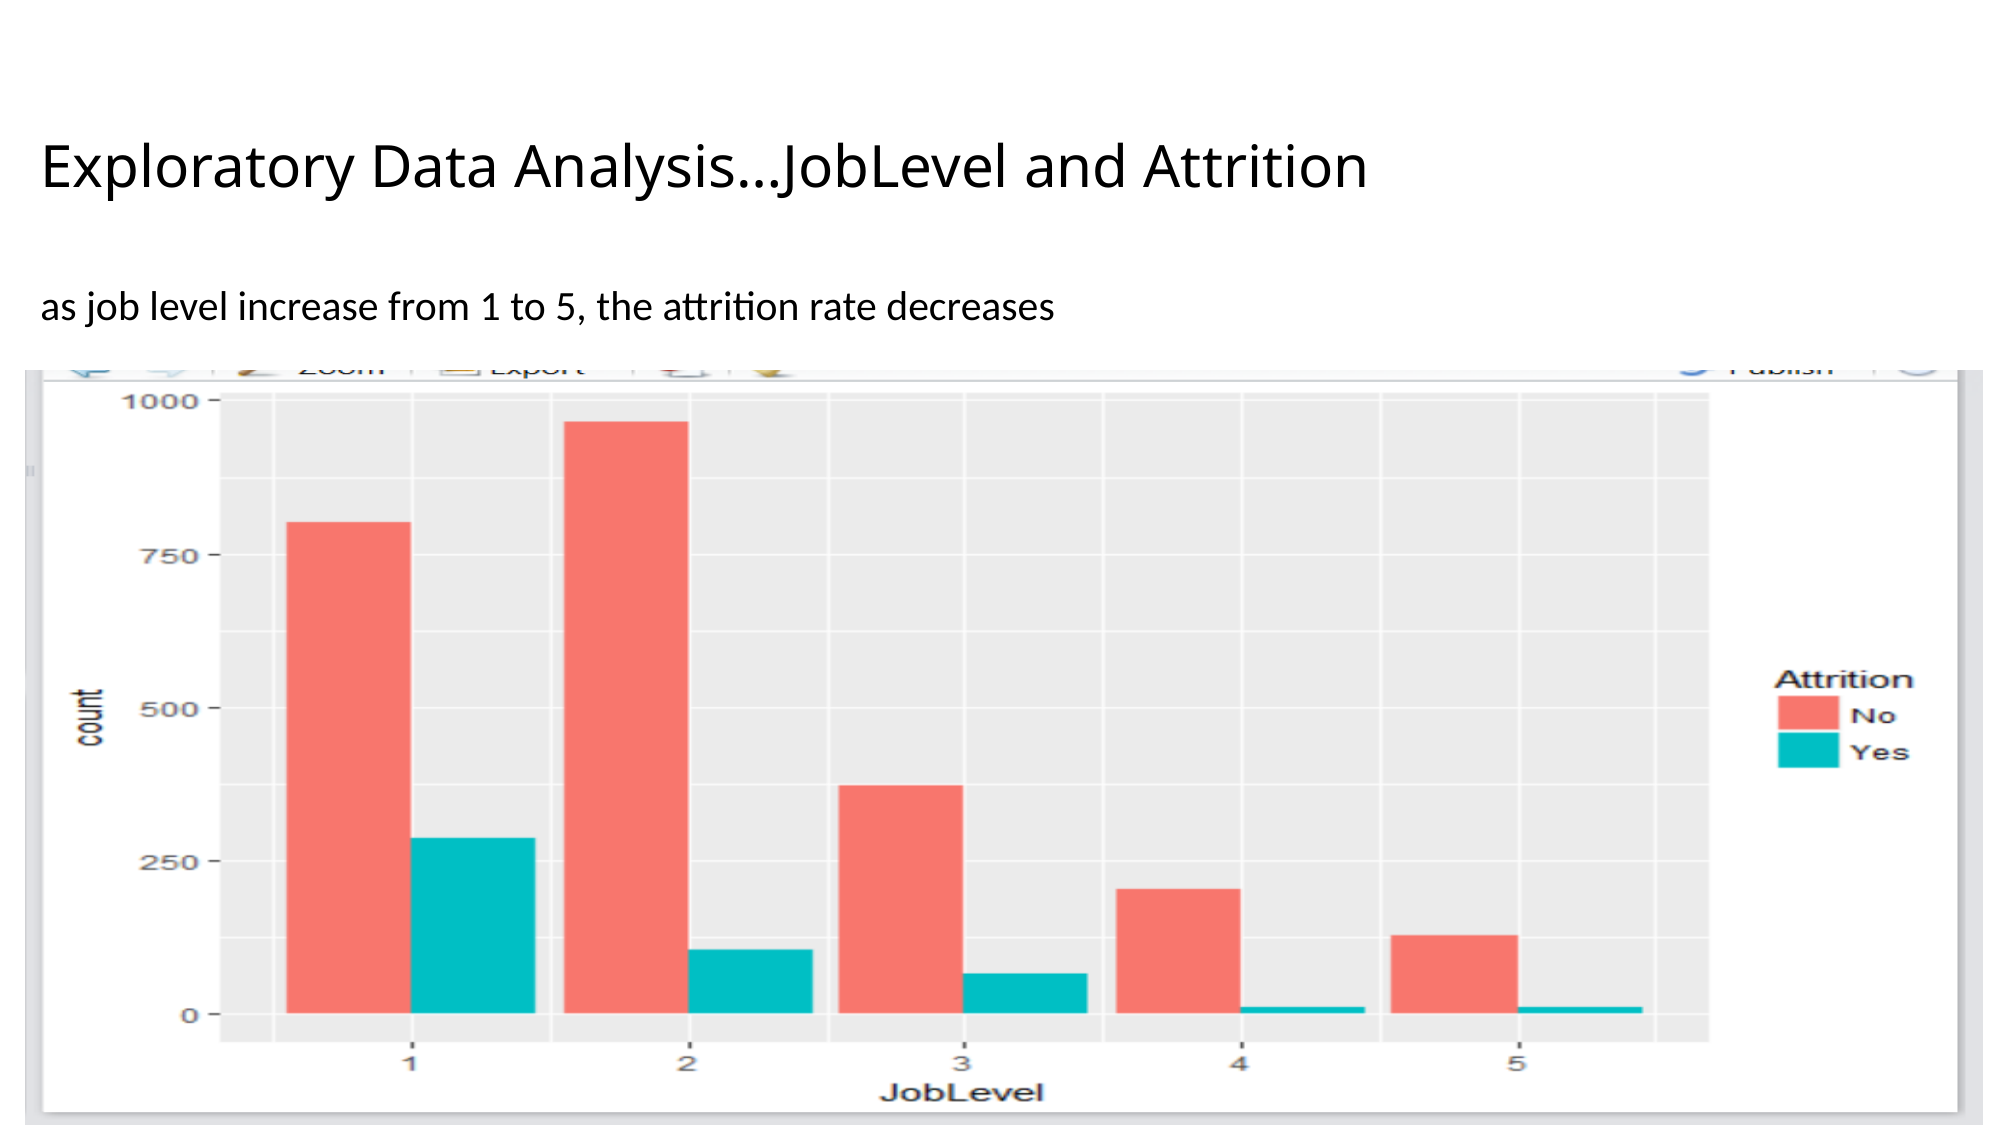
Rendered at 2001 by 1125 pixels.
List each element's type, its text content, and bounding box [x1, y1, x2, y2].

title Exploratory Data Analysis…JobLevel and Attrition [25, 59, 1863, 277]
list as job level increase from 1 to 5, the attrition rate decreases [25, 277, 1983, 370]
picture [25, 370, 1983, 1125]
